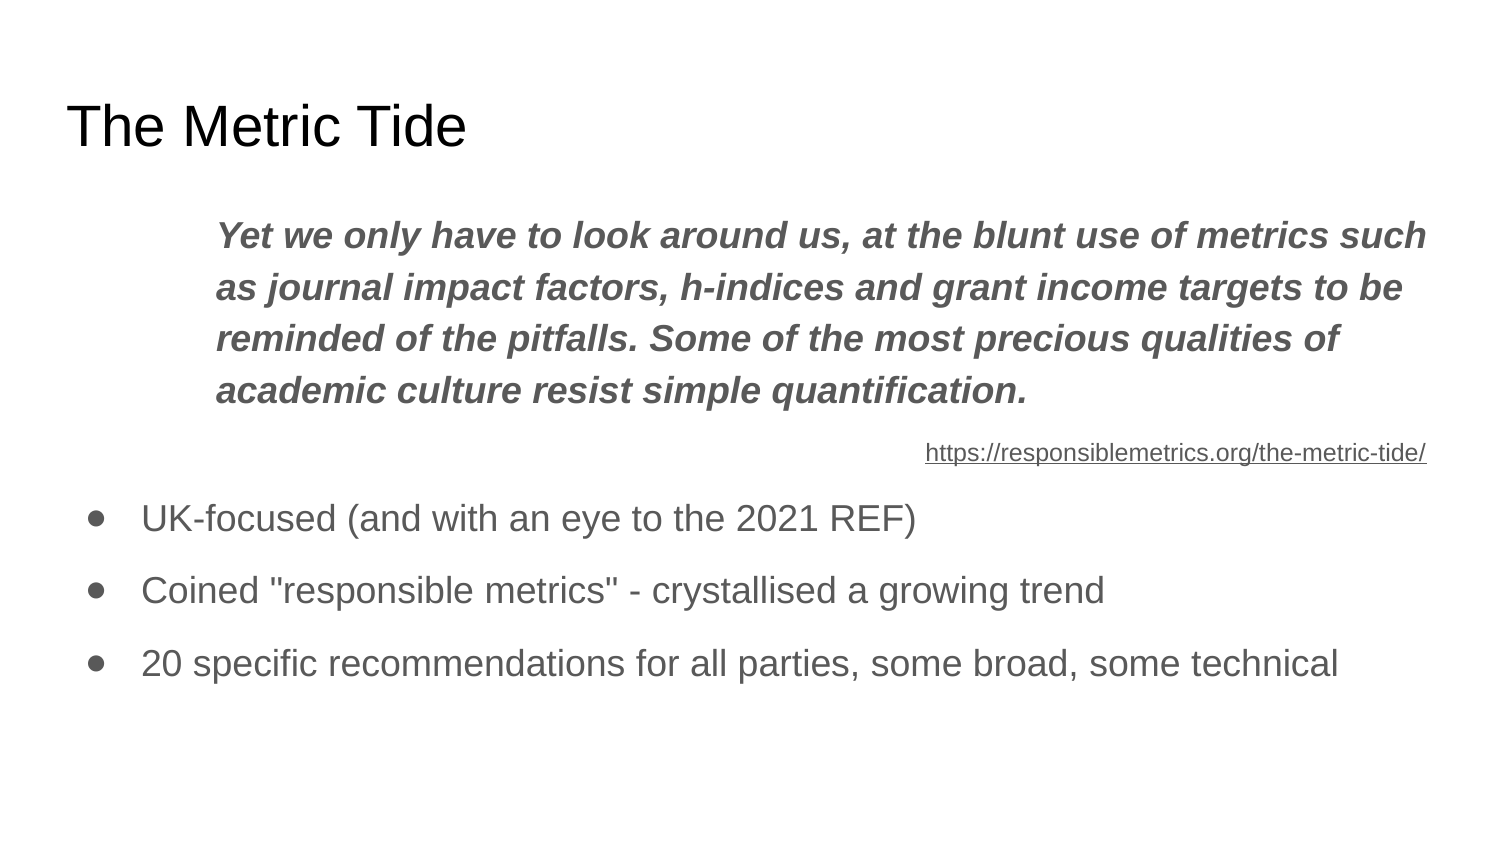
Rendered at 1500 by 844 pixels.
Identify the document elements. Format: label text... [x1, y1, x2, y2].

list Yet we only have to look around us, at the blunt use of metrics such as journal impact factors, h-indices and grant income targets to be reminded of the pitfalls. Some of the most precious qualities of academic culture resist simple quantification. https://responsiblemetrics.org/the-metric-tide/ UK-focused (and with an eye to the 2021 REF) Coined "responsible metrics" - crystallised a growing trend 20 specific recommendations for all parties, some broad, some technical [51, 189, 1449, 750]
title The Metric Tide [51, 72, 1449, 167]
